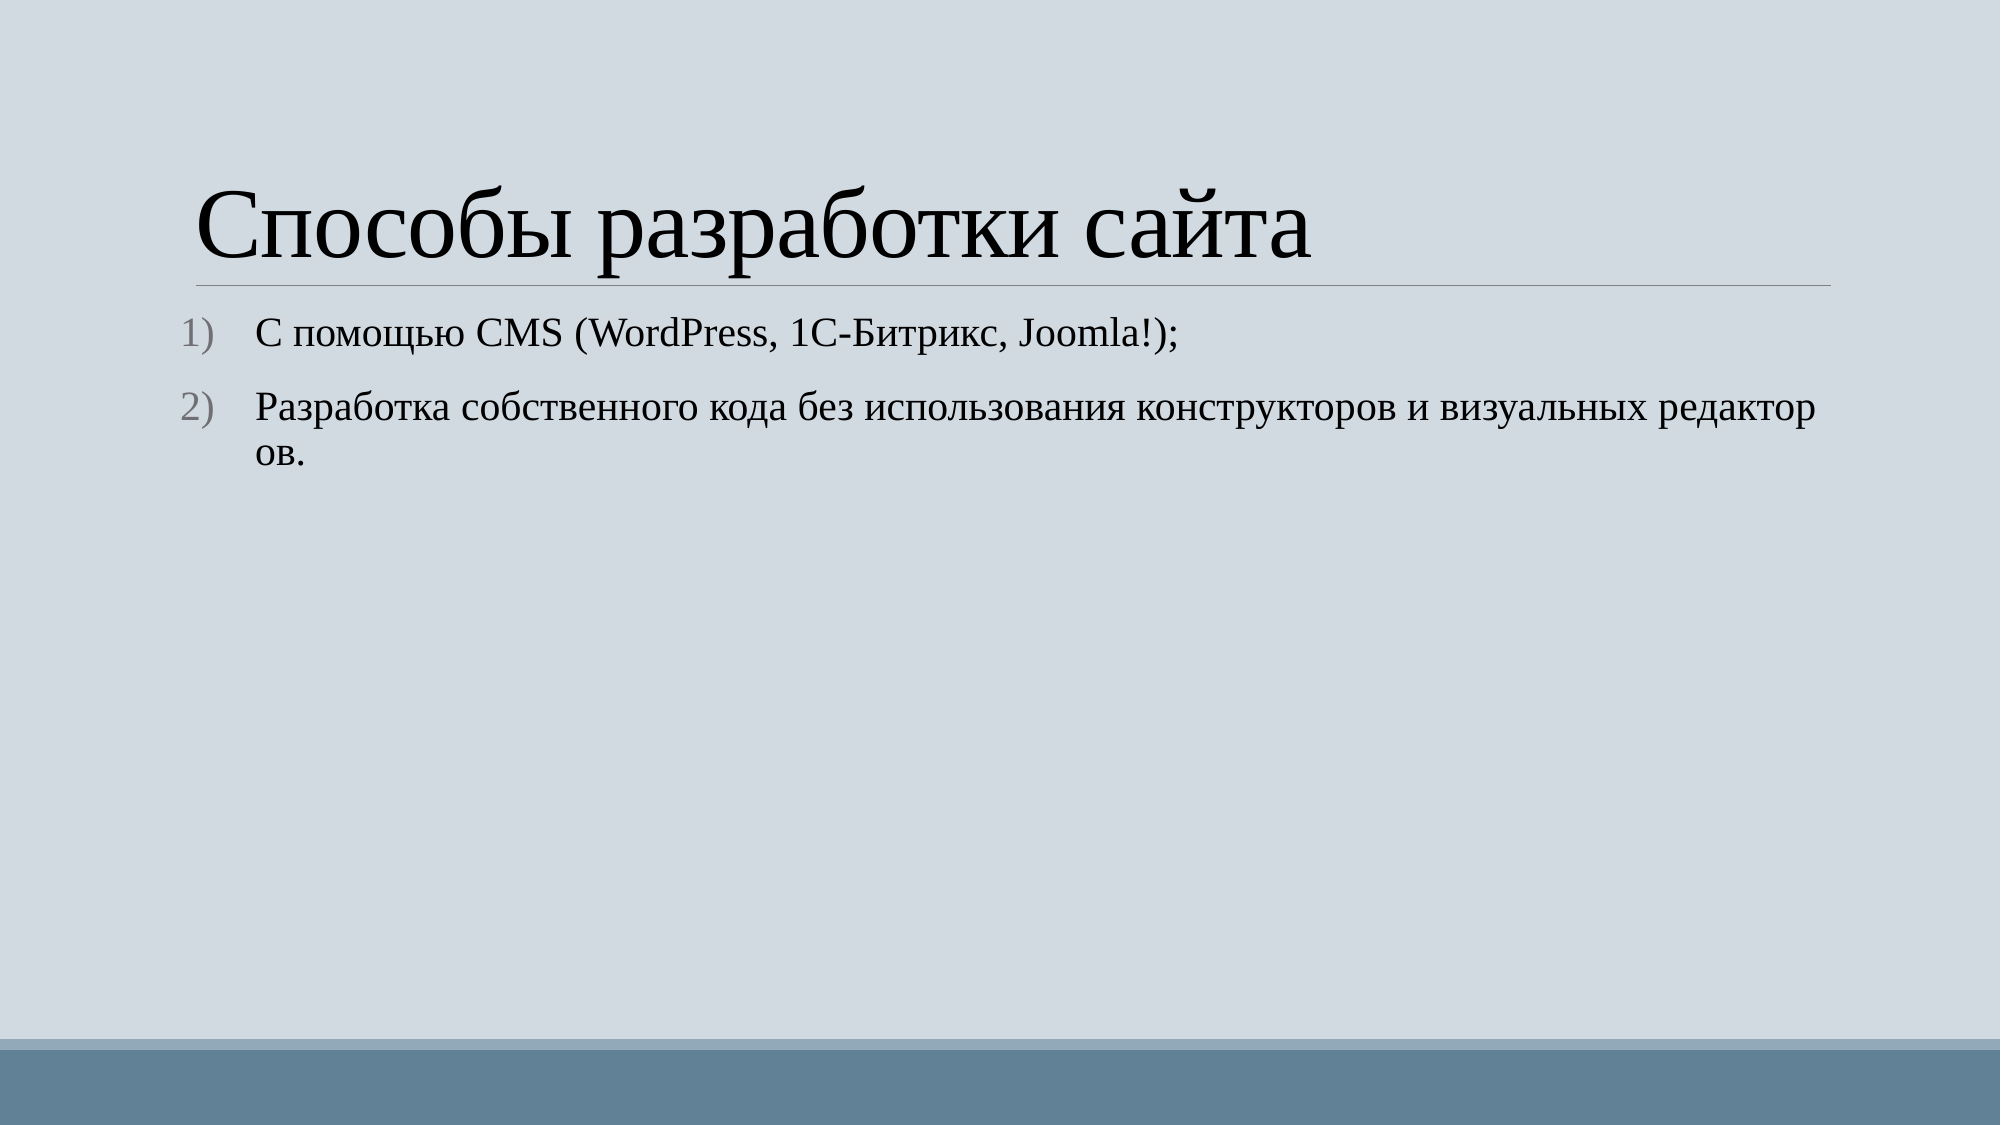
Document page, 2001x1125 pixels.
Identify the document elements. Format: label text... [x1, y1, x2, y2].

list С помощью CMS (WordPress, 1C-Битрикс, Joomla!); Разработка собственного кода без использования конструкторов и визуальных редакторов. [180, 302, 1830, 963]
title Способы разработки сайта [180, 47, 1830, 285]
